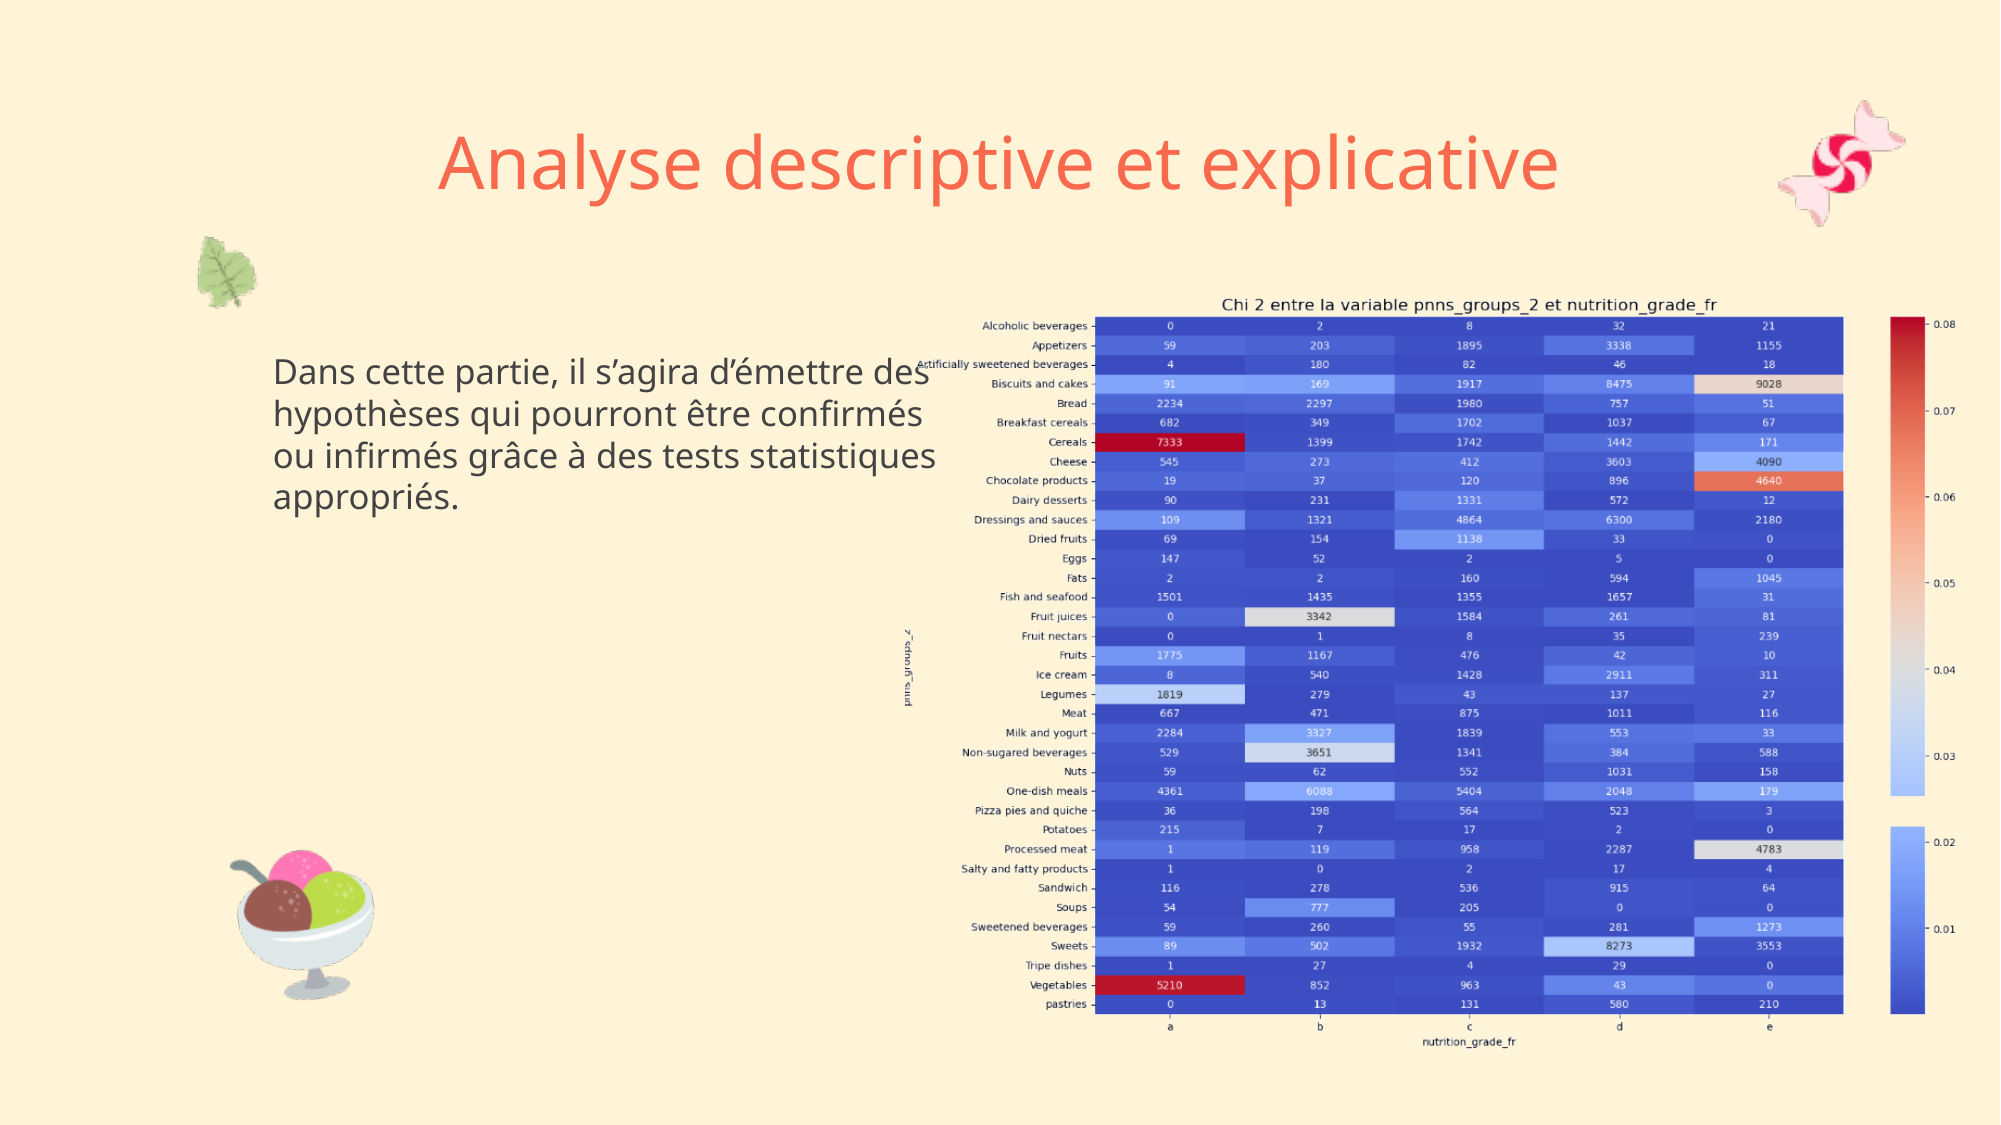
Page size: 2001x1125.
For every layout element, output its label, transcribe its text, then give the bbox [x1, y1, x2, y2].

picture [905, 289, 1976, 1059]
list Dans cette partie, il s’agira d’émettre des hypothèses qui pourront être confirmés ou infirmés grâce à des tests statistiques appropriés. [224, 335, 900, 1014]
picture [225, 836, 390, 1013]
title Analyse descriptive et explicative [157, 97, 1773, 223]
picture [191, 245, 259, 313]
picture [1775, 96, 1910, 231]
